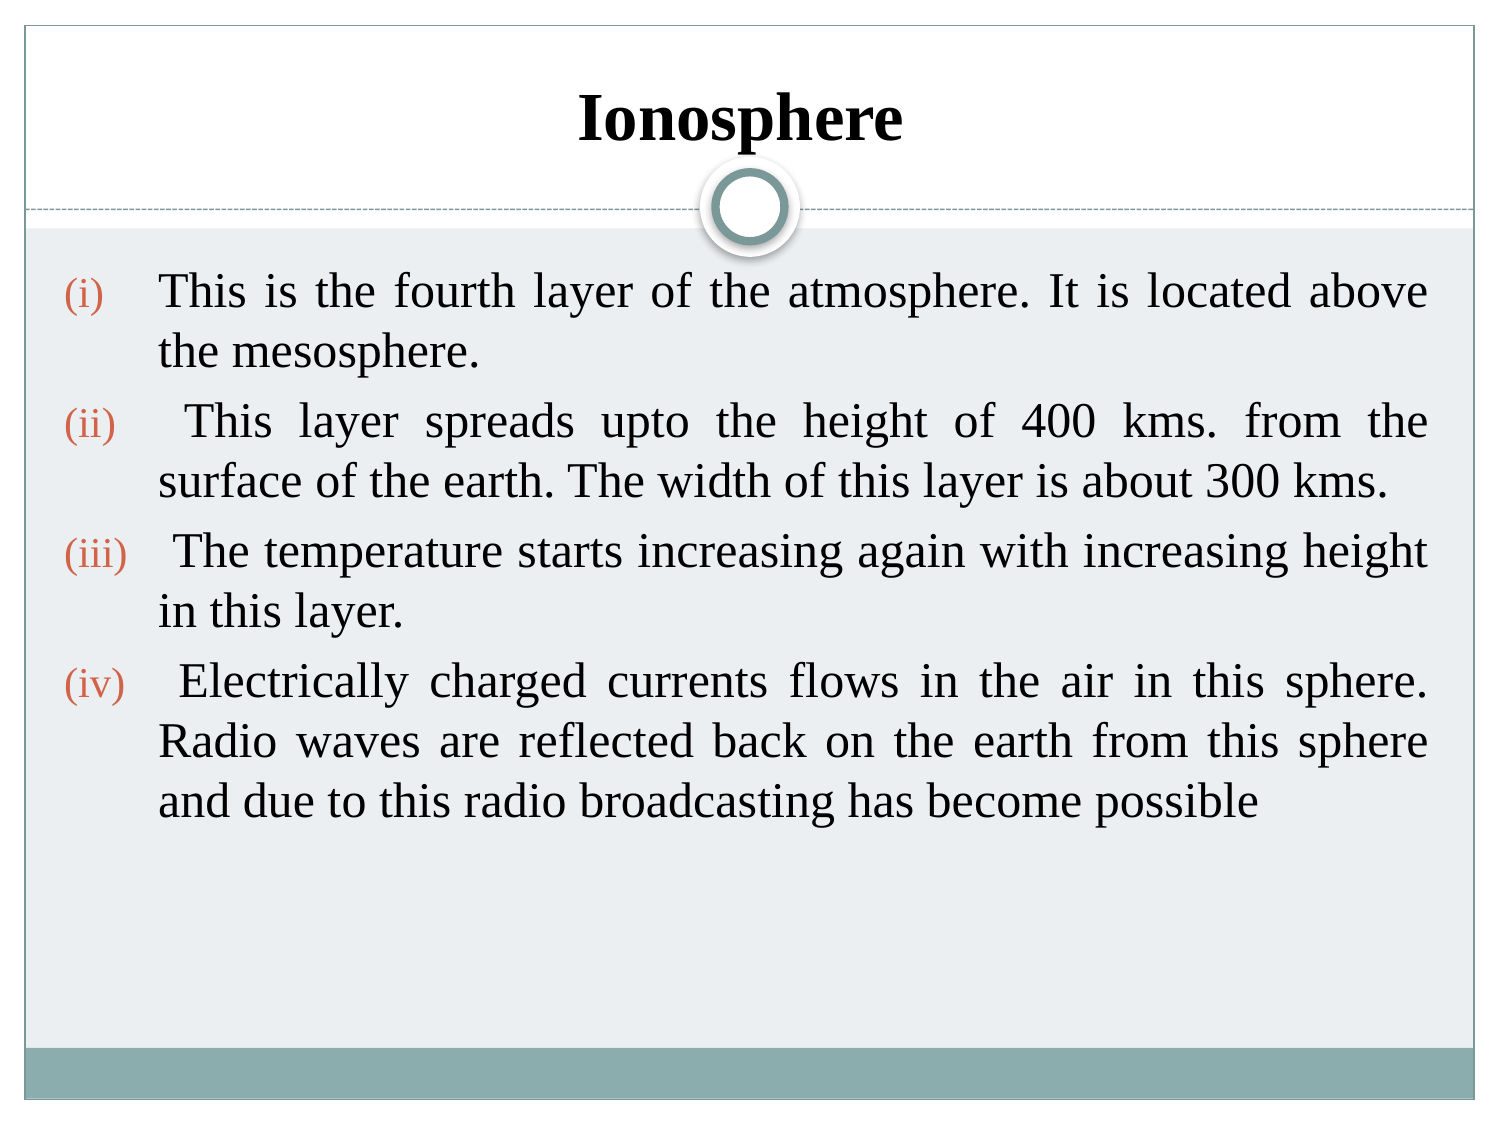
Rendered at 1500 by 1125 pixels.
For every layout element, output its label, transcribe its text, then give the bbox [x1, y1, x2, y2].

list This is the fourth layer of the atmosphere. It is located above the mesosphere. This layer spreads upto the height of 400 kms. from the surface of the earth. The width of this layer is about 300 kms. The temperature starts increasing again with increasing height in this layer. Electrically charged currents flows in the air in this sphere. Radio waves are reflected back on the earth from this sphere and due to this radio broadcasting has become possible [49, 250, 1445, 1001]
title Ionosphere [49, 37, 1450, 162]
